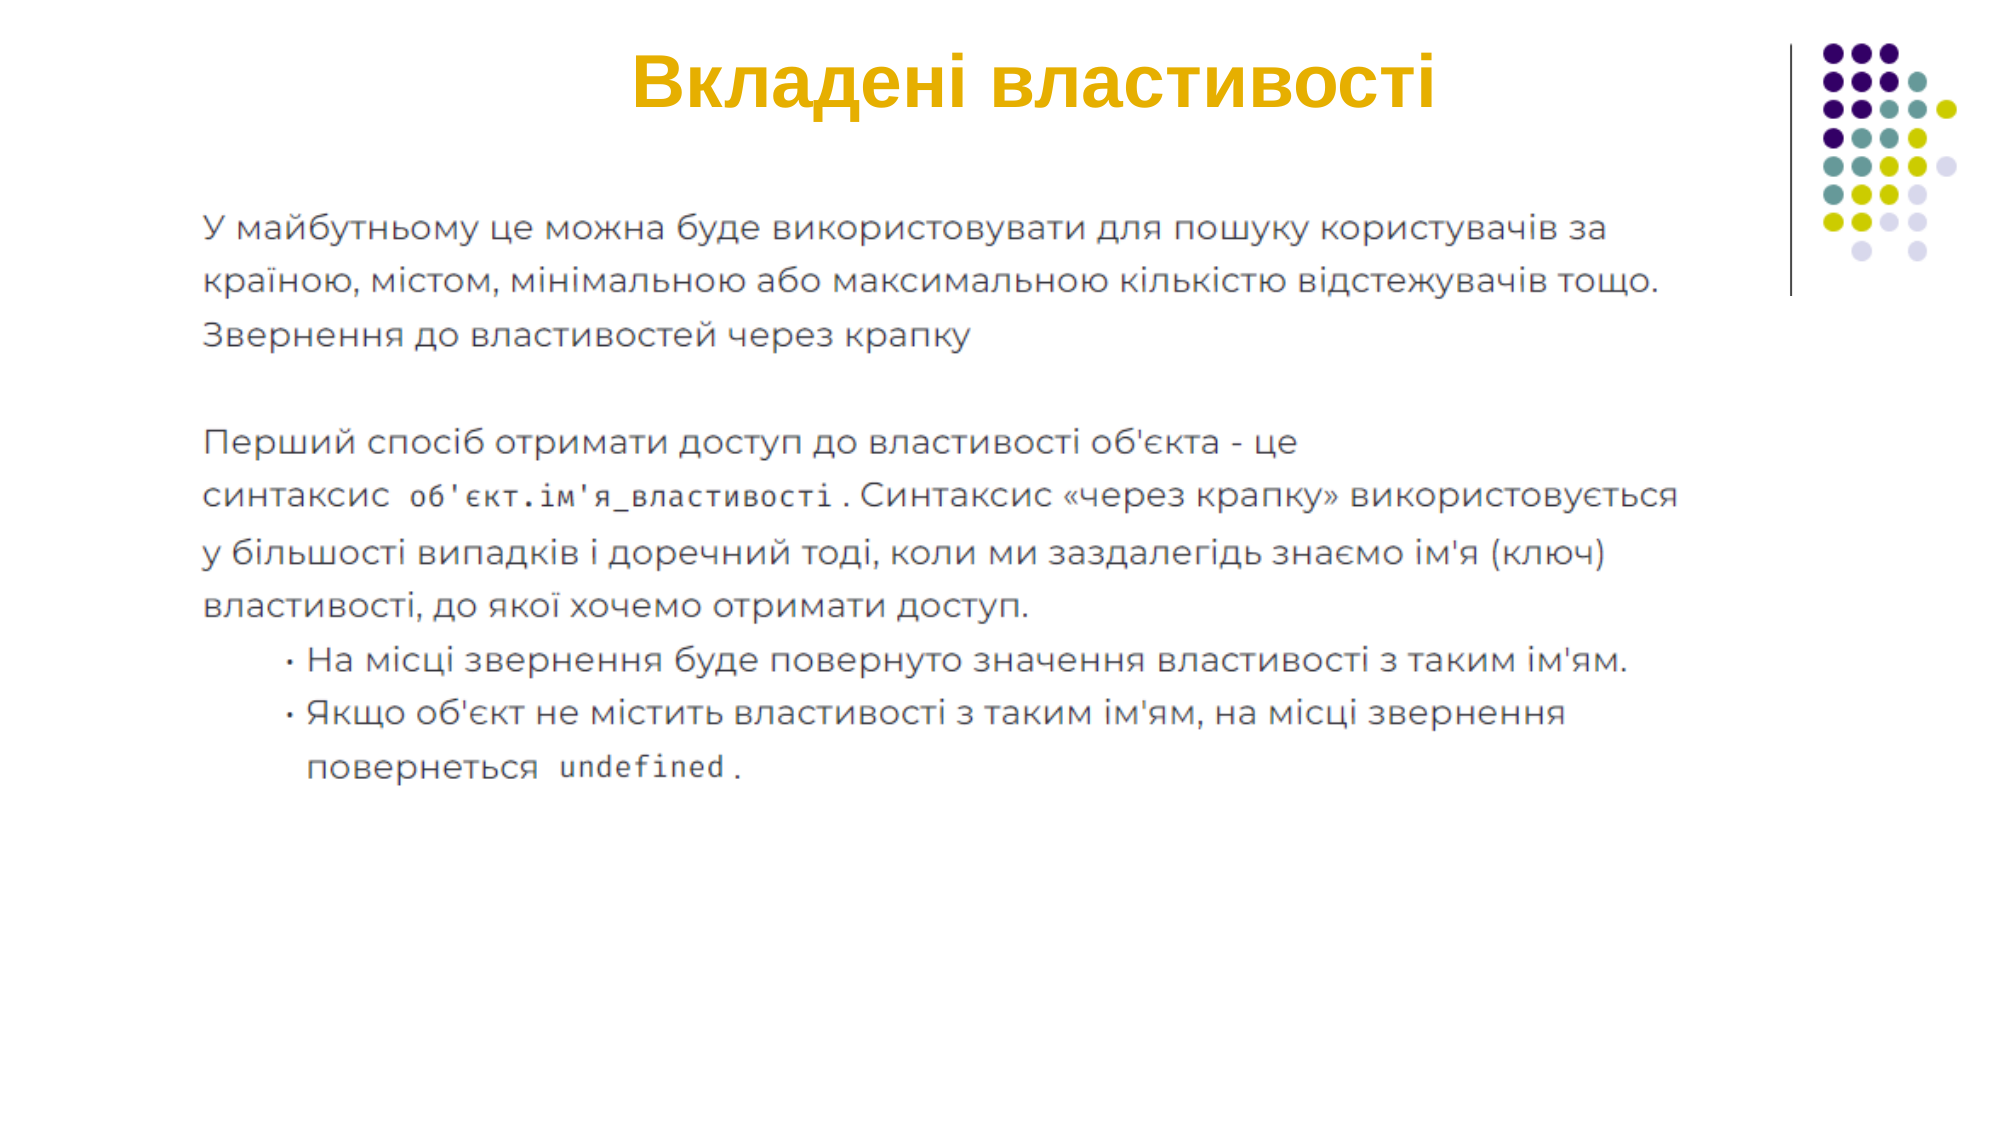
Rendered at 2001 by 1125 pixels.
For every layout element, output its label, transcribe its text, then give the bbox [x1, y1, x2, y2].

picture [1767, 25, 1968, 296]
text_box Вкладені властивості [616, 25, 1489, 131]
picture [171, 196, 1696, 813]
